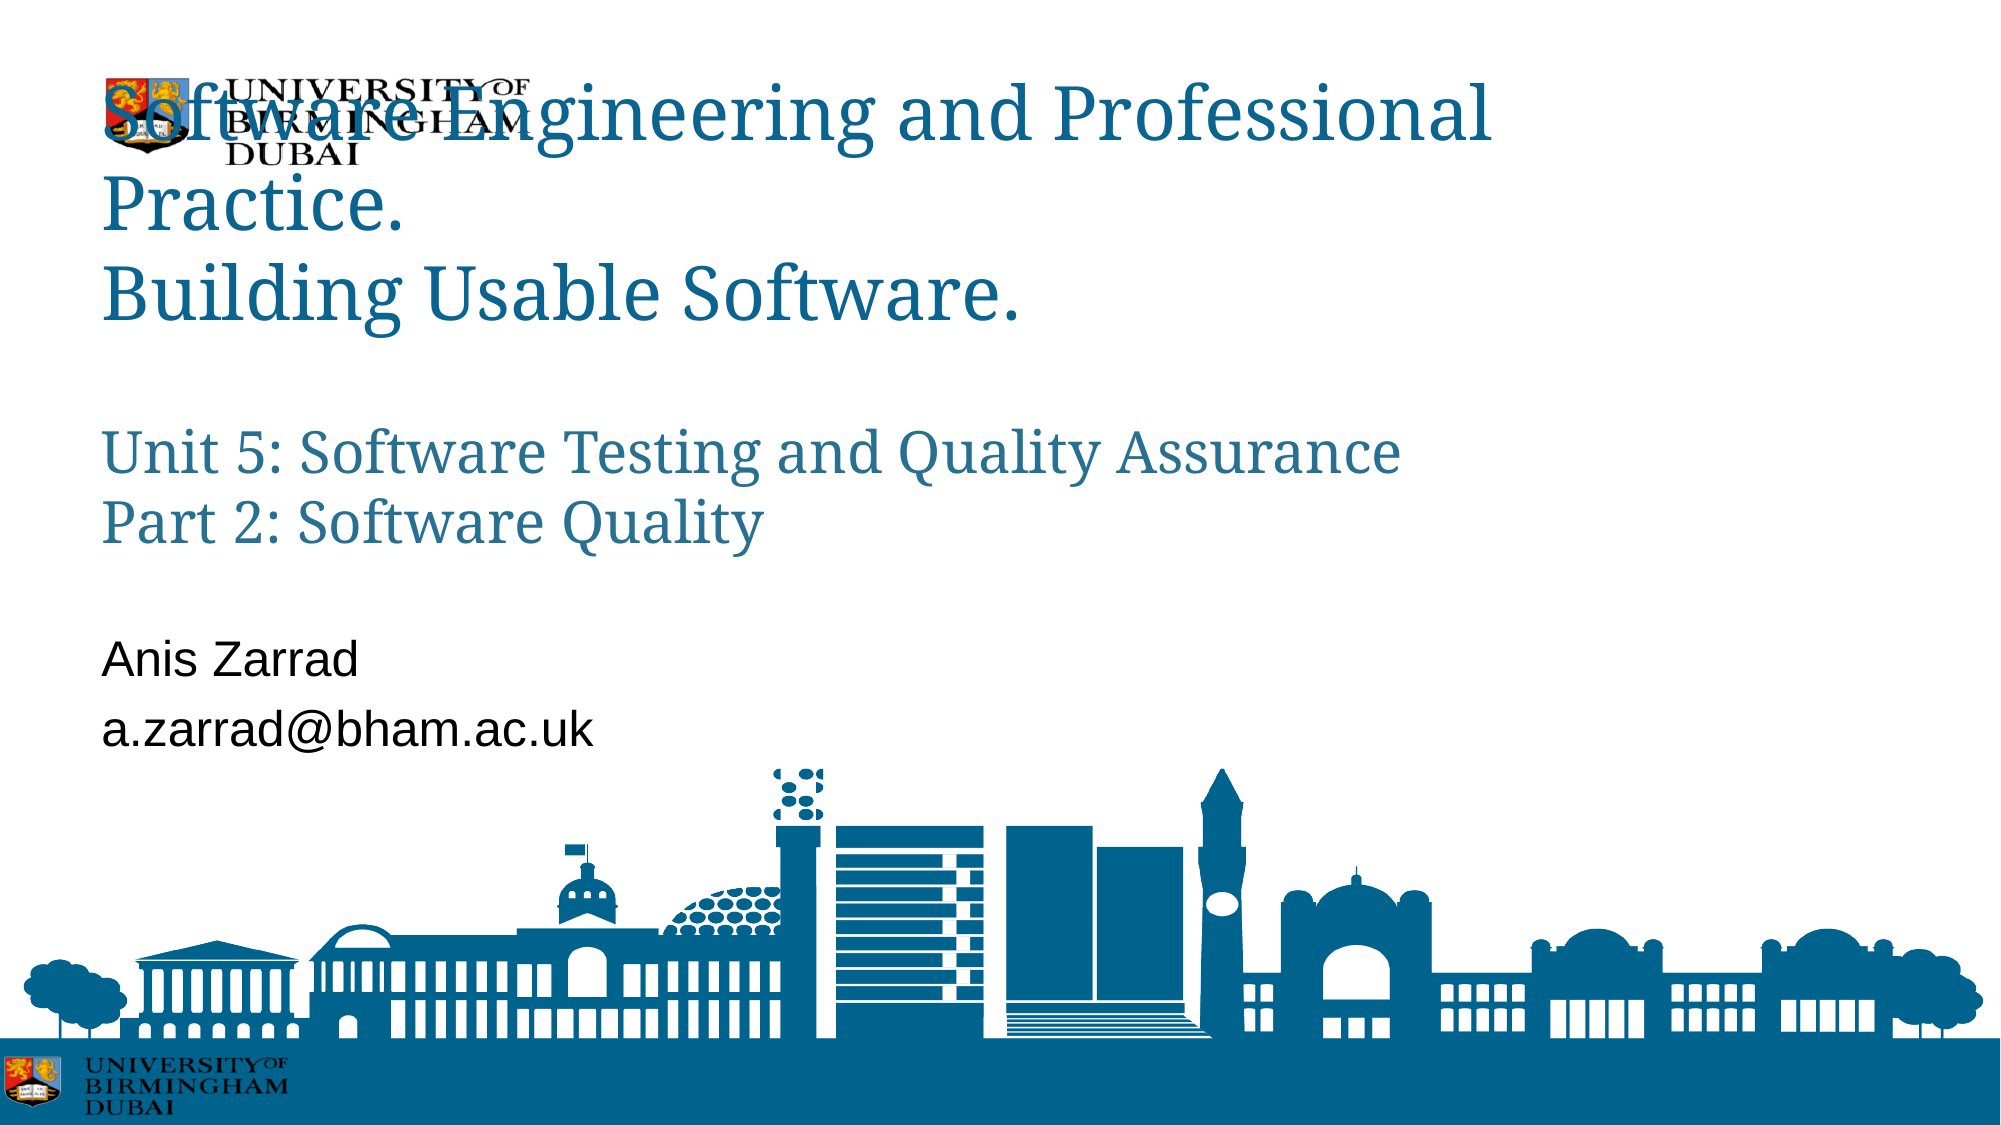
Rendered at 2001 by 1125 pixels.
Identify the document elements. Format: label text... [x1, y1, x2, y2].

picture [0, 0, 2001, 1038]
picture [668, 962, 678, 991]
picture [1477, 1009, 1488, 1031]
picture [1441, 1009, 1453, 1031]
picture [709, 962, 718, 991]
picture [1261, 985, 1273, 1001]
picture [336, 930, 389, 947]
picture [436, 1001, 445, 1038]
picture [1495, 985, 1506, 1001]
picture [709, 1001, 718, 1038]
picture [497, 1001, 507, 1038]
picture [189, 1024, 200, 1038]
picture [750, 962, 759, 991]
picture [1513, 1009, 1524, 1031]
picture [333, 962, 343, 991]
picture [1689, 1009, 1701, 1031]
picture [1261, 1009, 1273, 1031]
picture [770, 1001, 780, 1038]
list Anis Zarrad a.zarrad@bham.ac.uk [86, 619, 1662, 809]
picture [770, 962, 780, 991]
picture [1820, 1000, 1835, 1031]
picture [192, 970, 202, 1012]
picture [1324, 946, 1389, 999]
picture [270, 970, 281, 1012]
picture [1922, 1024, 1940, 1038]
picture [602, 1009, 617, 1038]
picture [730, 1001, 739, 1038]
picture [436, 962, 445, 991]
picture [1324, 1018, 1340, 1038]
picture [5, 1057, 60, 1107]
picture [251, 970, 261, 1012]
picture [689, 962, 698, 991]
picture [1672, 985, 1683, 1001]
picture [1373, 1018, 1389, 1038]
picture [646, 1009, 658, 1038]
picture [538, 965, 551, 996]
picture [392, 1001, 405, 1038]
picture [1629, 1000, 1644, 1038]
picture [173, 970, 182, 1012]
picture [1859, 1000, 1874, 1031]
picture [569, 947, 606, 996]
picture [1743, 1009, 1754, 1031]
picture [497, 962, 507, 991]
picture [1459, 985, 1471, 1001]
picture [730, 962, 739, 991]
picture [579, 1009, 596, 1038]
picture [231, 970, 241, 1012]
picture [1207, 893, 1238, 916]
picture [456, 962, 466, 991]
picture [477, 962, 486, 991]
picture [416, 1001, 425, 1038]
picture [139, 1024, 150, 1038]
picture [1244, 985, 1255, 1001]
picture [1477, 985, 1488, 1001]
picture [1725, 1009, 1736, 1031]
picture [340, 1016, 357, 1038]
picture [477, 1001, 486, 1038]
picture [456, 1001, 466, 1038]
picture [646, 965, 658, 996]
picture [1245, 1009, 1255, 1031]
picture [1513, 985, 1524, 1001]
picture [750, 1001, 759, 1038]
picture [1609, 1000, 1624, 1038]
picture [1551, 1000, 1566, 1038]
picture [164, 1024, 175, 1038]
picture [668, 1001, 678, 1038]
picture [213, 1024, 225, 1038]
picture [1441, 985, 1453, 1001]
title Software Engineering and Professional Practice. Building Usable Software. Unit 5: Software Testing and Quality Assurance Part 2: Software Quality [86, 231, 1823, 563]
picture [1689, 985, 1701, 1001]
picture [518, 965, 531, 996]
picture [62, 1021, 88, 1038]
picture [1570, 1000, 1585, 1038]
picture [1743, 985, 1754, 1001]
picture [362, 962, 372, 991]
picture [153, 970, 163, 1012]
picture [689, 1001, 698, 1038]
picture [212, 970, 222, 1012]
picture [1349, 1018, 1364, 1038]
picture [1782, 1000, 1796, 1031]
picture [263, 1024, 274, 1038]
picture [91, 1020, 119, 1038]
picture [518, 1009, 528, 1038]
picture [624, 1009, 640, 1038]
picture [1893, 1019, 1918, 1038]
picture [1707, 985, 1719, 1001]
picture [287, 1024, 298, 1038]
picture [1707, 1009, 1719, 1031]
picture [1725, 985, 1736, 1001]
picture [624, 965, 640, 996]
picture [1840, 1000, 1854, 1031]
picture [1590, 1000, 1605, 1038]
picture [1495, 1009, 1506, 1031]
picture [392, 962, 405, 991]
picture [1459, 1009, 1471, 1031]
picture [1672, 1009, 1683, 1031]
picture [1801, 1000, 1815, 1031]
picture [416, 962, 425, 991]
picture [238, 1024, 249, 1038]
picture [558, 1009, 573, 1038]
picture [535, 1009, 551, 1038]
